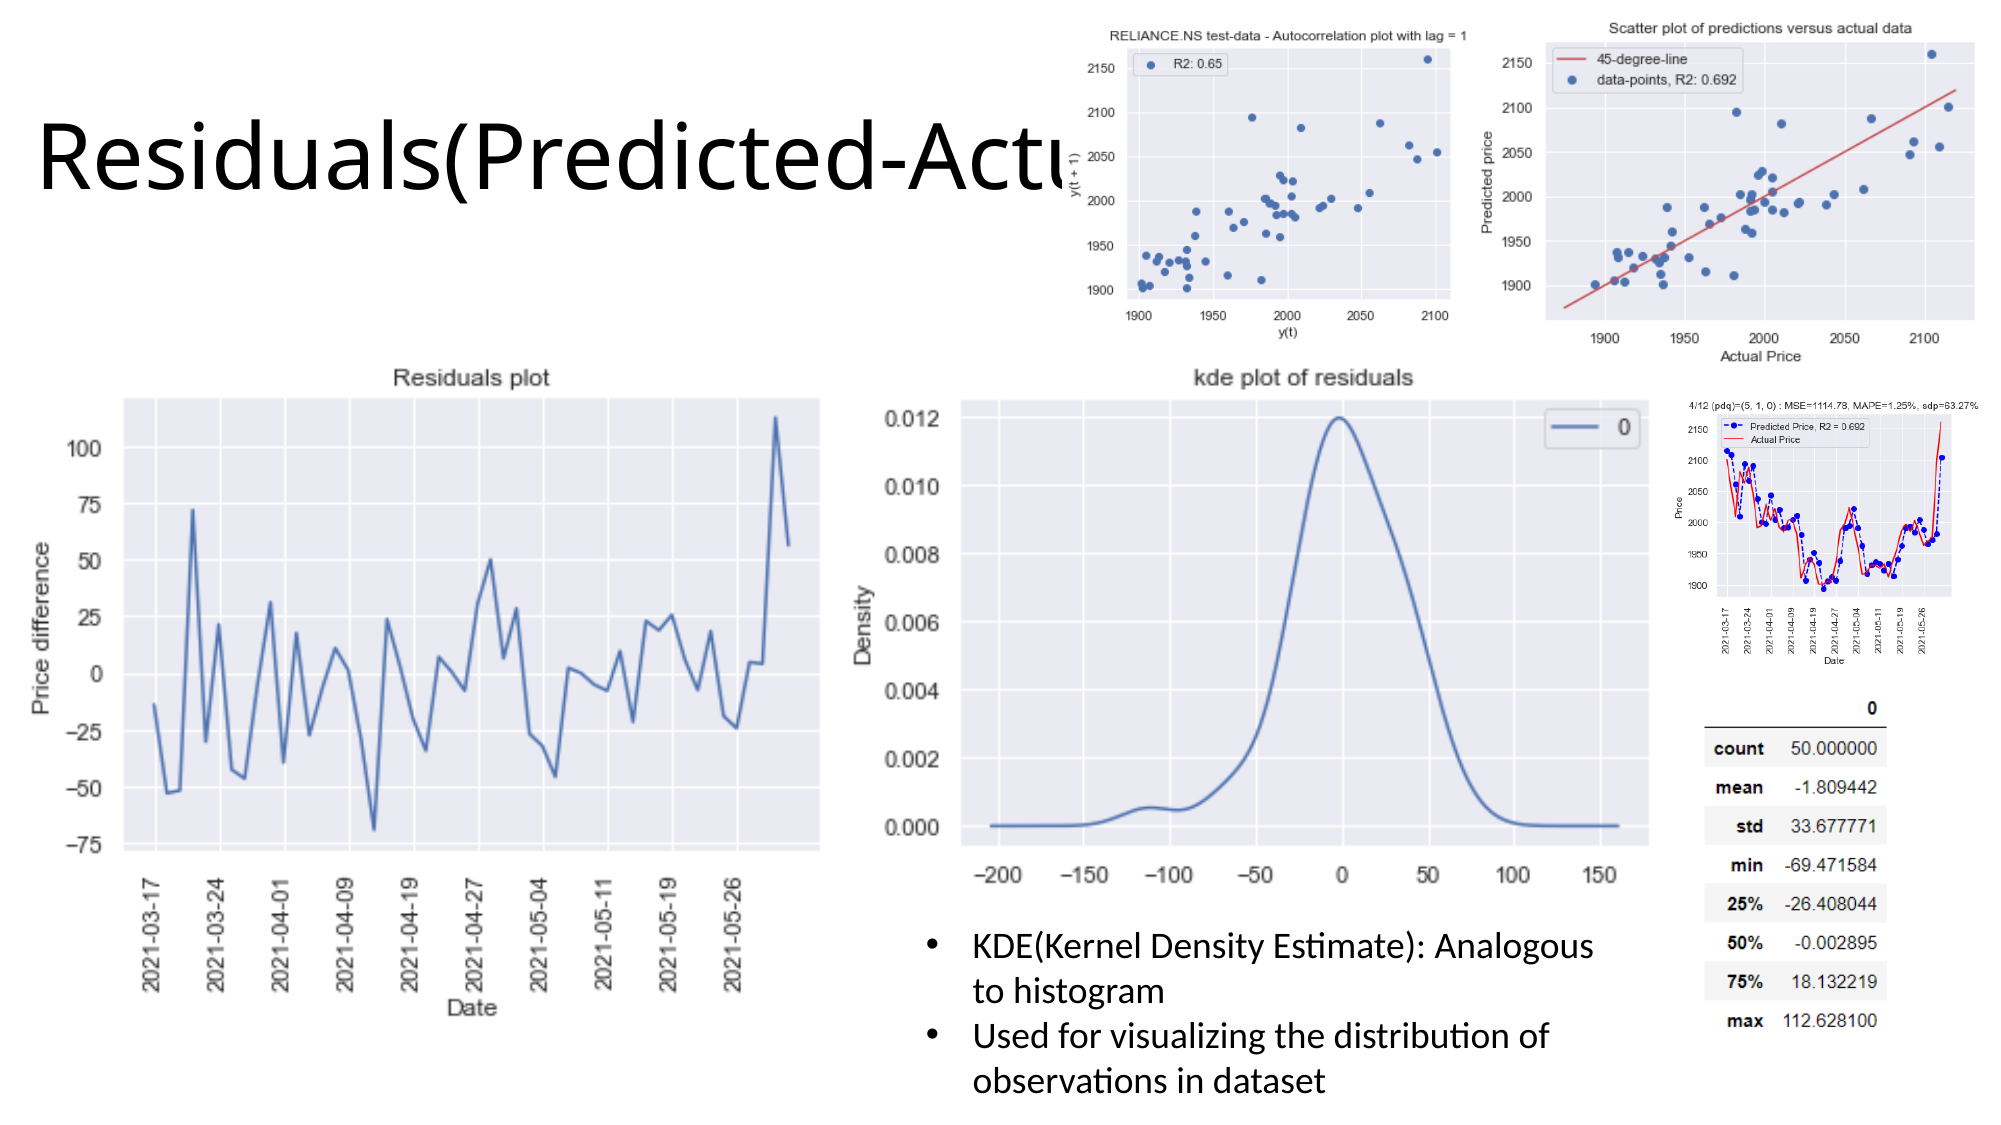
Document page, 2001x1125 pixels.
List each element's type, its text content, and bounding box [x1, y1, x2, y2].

picture [1669, 396, 1984, 671]
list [20, 355, 835, 1033]
picture [840, 14, 1984, 902]
text_box KDE(Kernel Density Estimate): Analogous to histogram Used for visualizing the distribution of observations in dataset [911, 913, 1626, 1109]
title Residuals(Predicted-Actual) [20, 51, 1062, 269]
picture [1701, 694, 1888, 1038]
